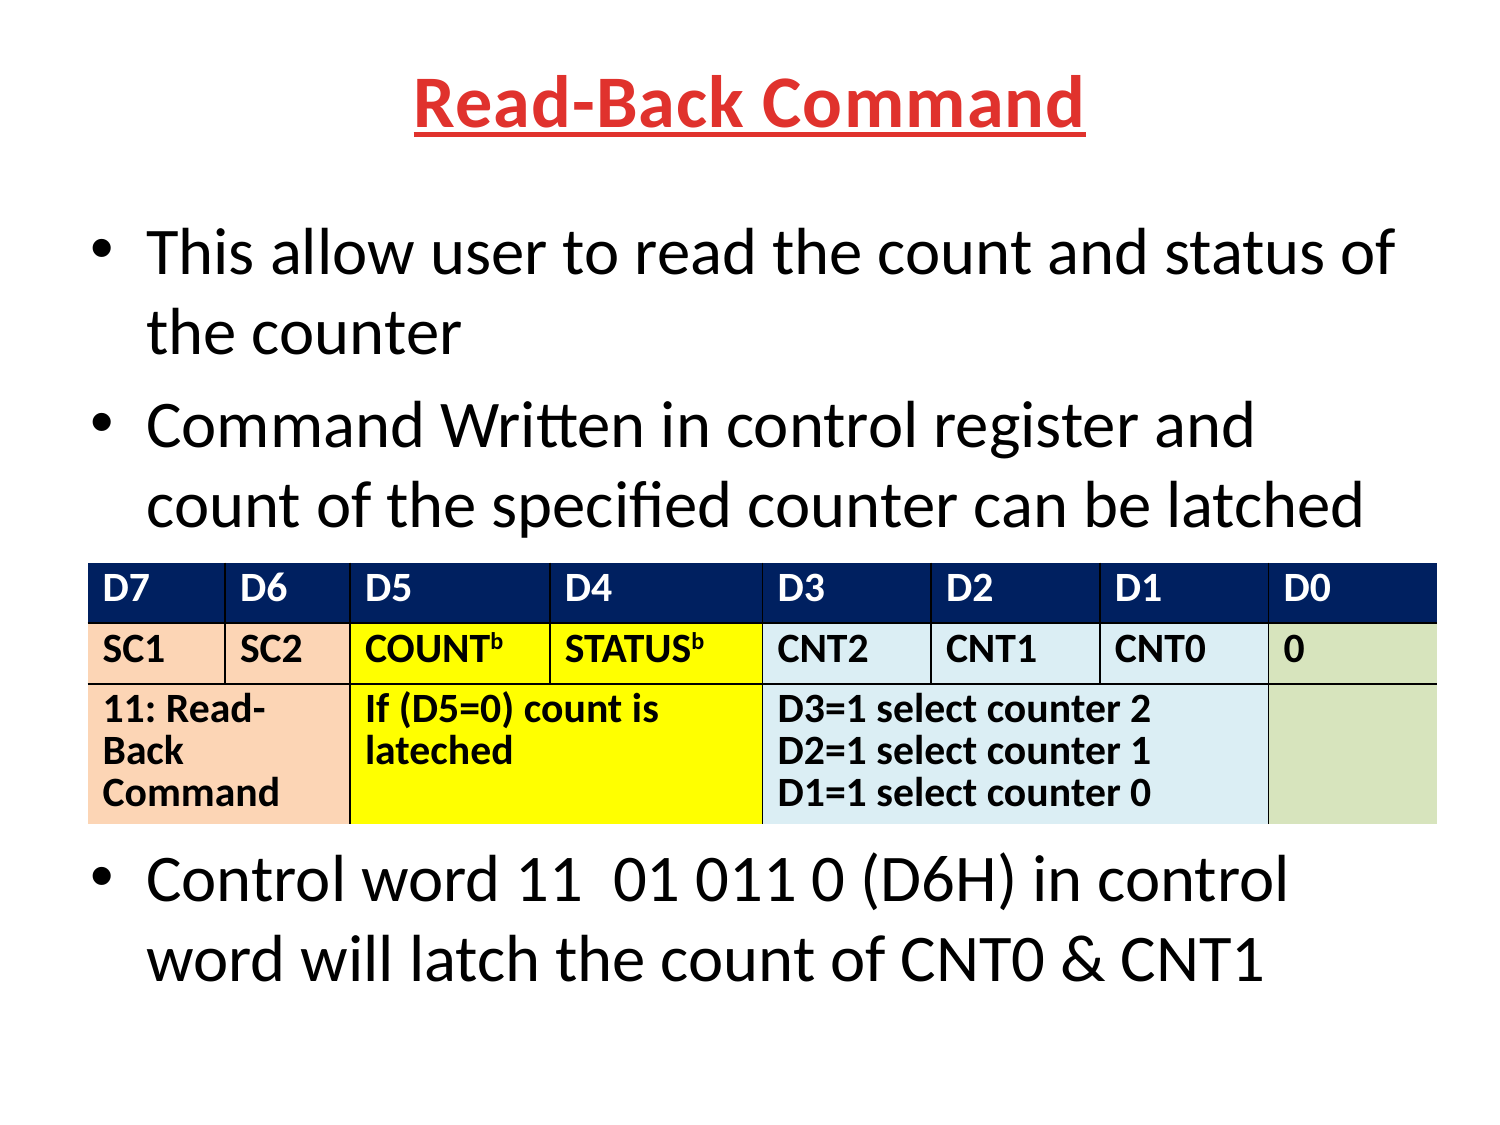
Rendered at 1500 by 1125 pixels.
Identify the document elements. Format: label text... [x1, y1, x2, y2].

table_cell SC1 [88, 624, 224, 683]
table_cell 11: Read-Back Command [88, 685, 349, 824]
table_header D5 [351, 563, 549, 622]
table_cell If (D5=0) count is lateched [351, 685, 762, 824]
table_header D2 [932, 563, 1099, 622]
list This allow user to read the count and status of the counter Command Written in control register and count of the specified counter can be latched Control word 11 01 011 0 (D6H) in control word will latch the count of CNT0 & CNT1 [75, 200, 1425, 1088]
table_cell SC2 [226, 624, 349, 683]
table_cell D3=1 select counter 2 D2=1 select counter 1 D1=1 select counter 0 [763, 685, 1268, 824]
title Read-Back Command [75, 45, 1425, 150]
table_header D6 [226, 563, 349, 622]
table_header D0 [1269, 563, 1437, 622]
table_header D7 [88, 563, 224, 622]
table_cell CNT0 [1101, 624, 1268, 683]
table_header D3 [763, 563, 930, 622]
table_cell CNT2 [763, 624, 930, 683]
table_header D4 [551, 563, 762, 622]
table_cell [1269, 685, 1437, 824]
table_cell CNT1 [932, 624, 1099, 683]
table_header D1 [1101, 563, 1268, 622]
table_cell 0 [1269, 624, 1437, 683]
table_cell STATUSb [551, 624, 762, 683]
table_cell COUNTb [351, 624, 549, 683]
